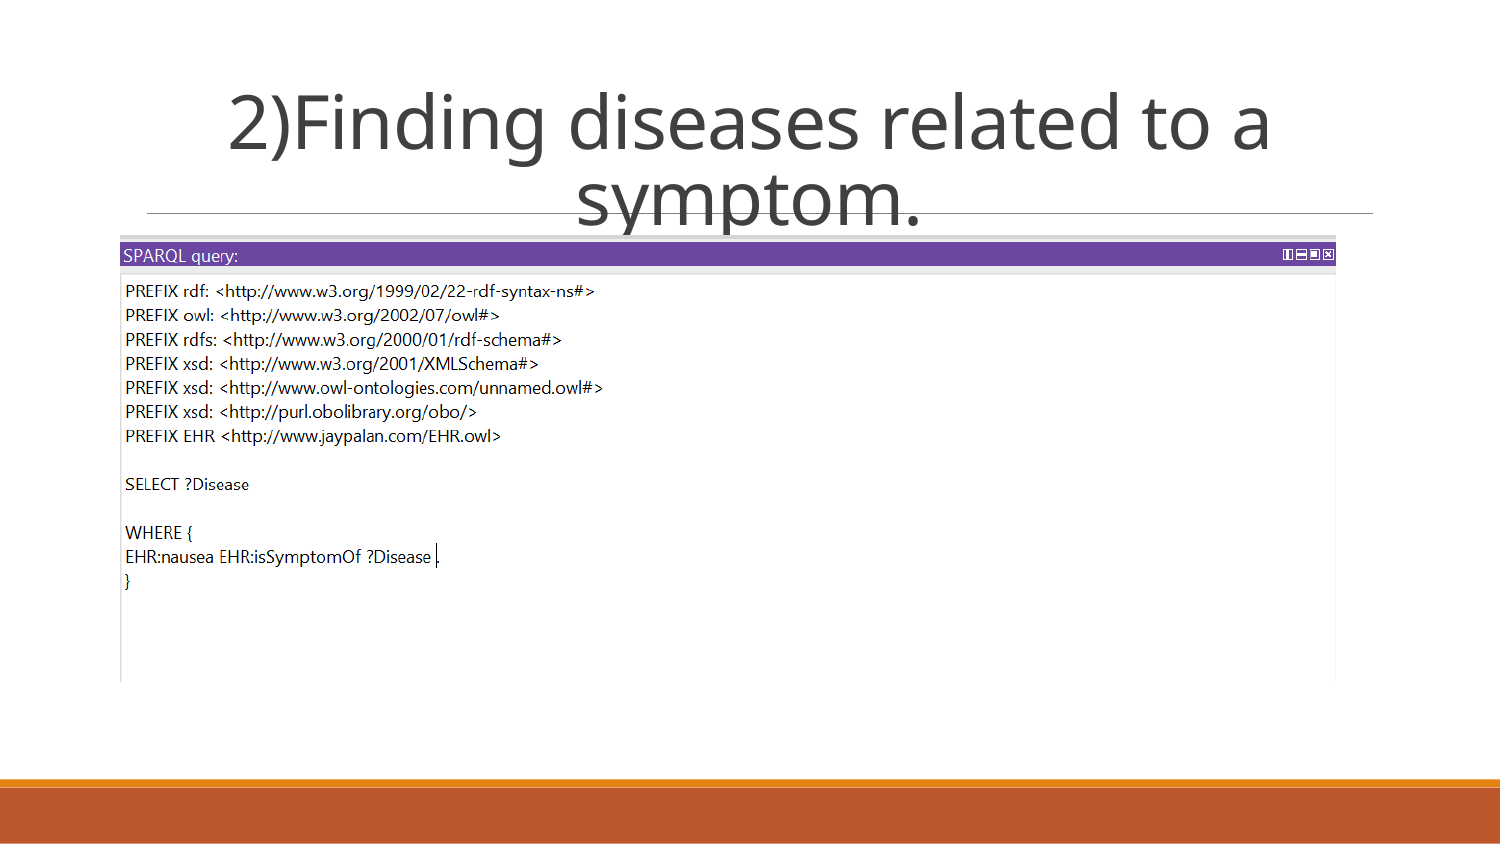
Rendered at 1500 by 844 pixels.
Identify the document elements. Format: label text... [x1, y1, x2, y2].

title 2)Finding diseases related to a symptom. [51, 72, 1449, 167]
picture [119, 235, 1337, 682]
